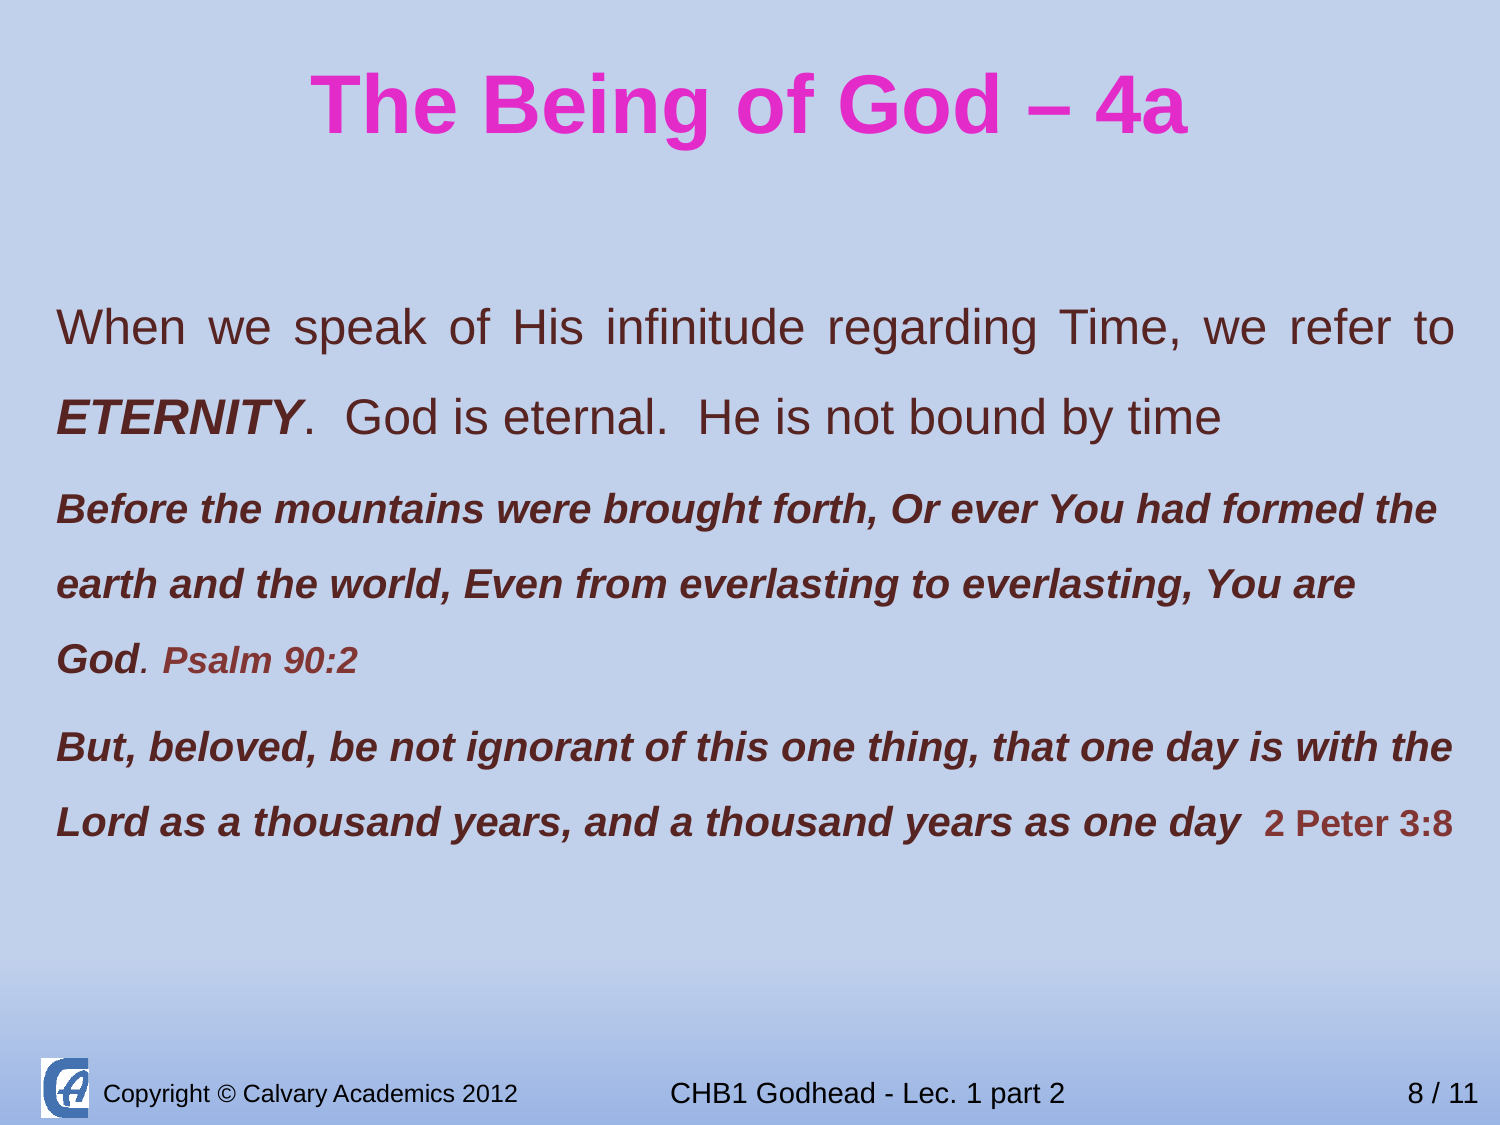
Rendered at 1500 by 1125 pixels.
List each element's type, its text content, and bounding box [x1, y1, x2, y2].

text_box When we speak of His infinitude regarding Time, we refer to ETERNITY. God is eternal. He is not bound by time Before the mountains were brought forth, Or ever You had formed the earth and the world, Even from everlasting to everlasting, You are God. Psalm 90:2 But, beloved, be not ignorant of this one thing, that one day is with the Lord as a thousand years, and a thousand years as one day 2 Peter 3:8 [41, 256, 1471, 852]
text_box 8 / 11 [1392, 1067, 1494, 1117]
text_box The Being of God – 4a [0, 54, 1500, 160]
picture [41, 1058, 89, 1118]
